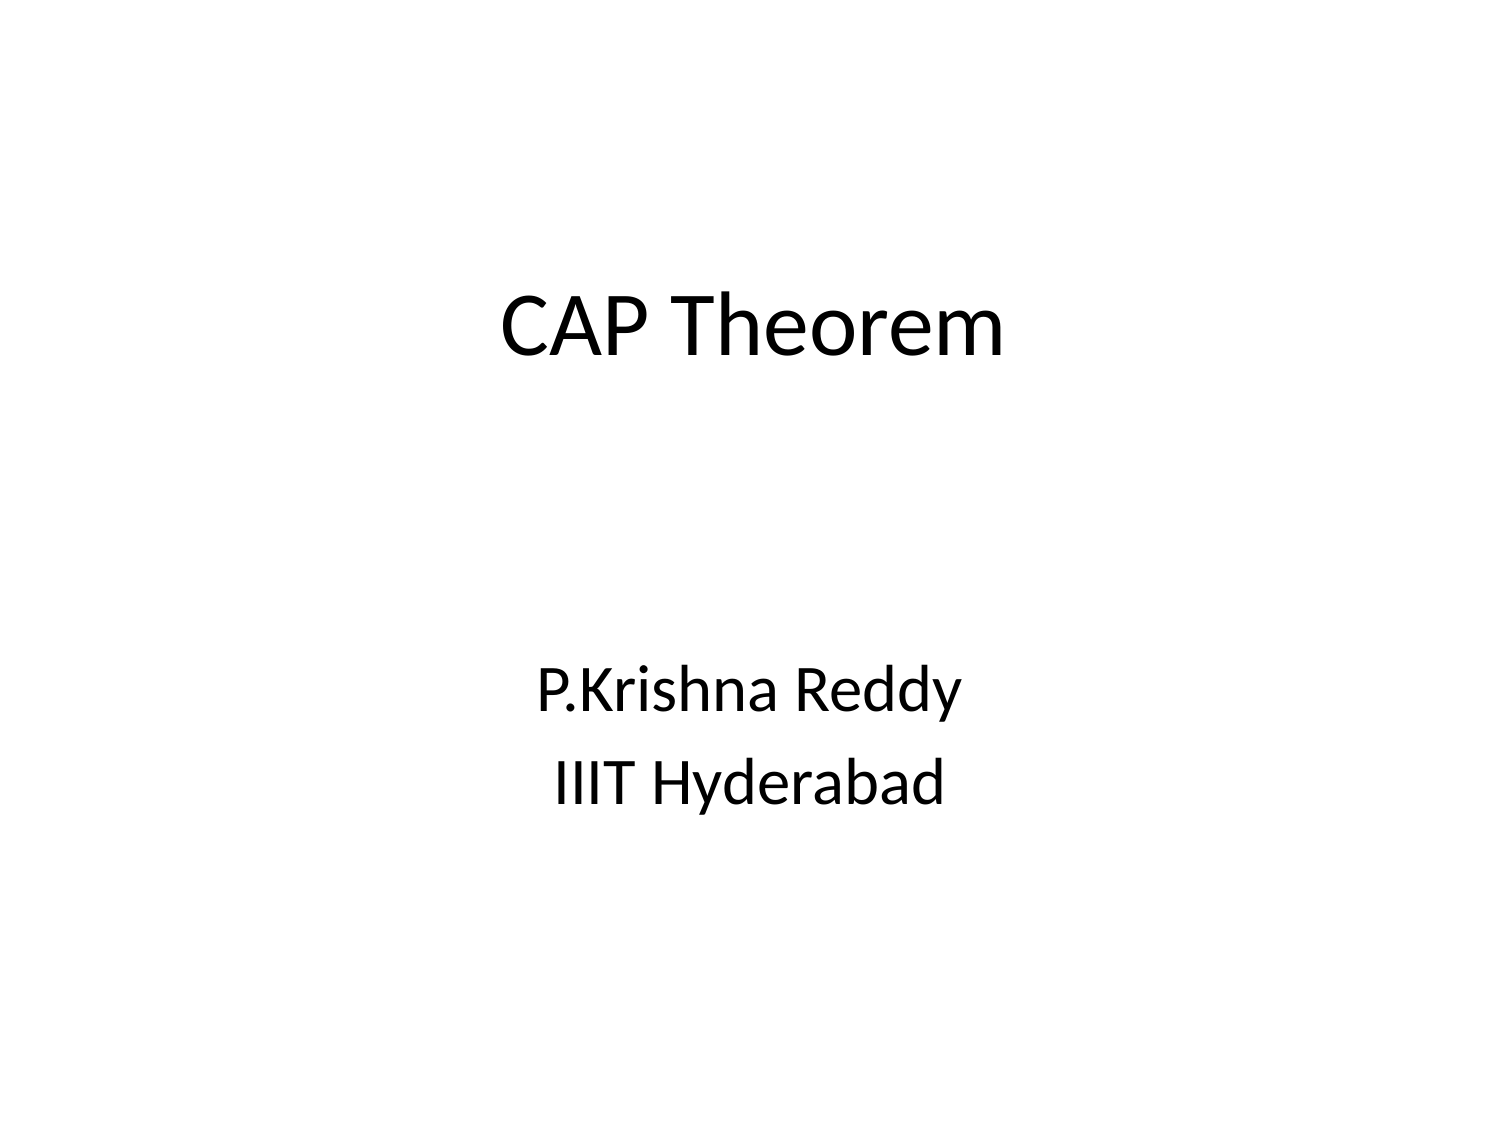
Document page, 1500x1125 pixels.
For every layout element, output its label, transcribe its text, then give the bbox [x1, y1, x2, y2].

subtitle P.Krishna Reddy IIIT Hyderabad [225, 637, 1275, 925]
title CAP Theorem [116, 198, 1392, 440]
